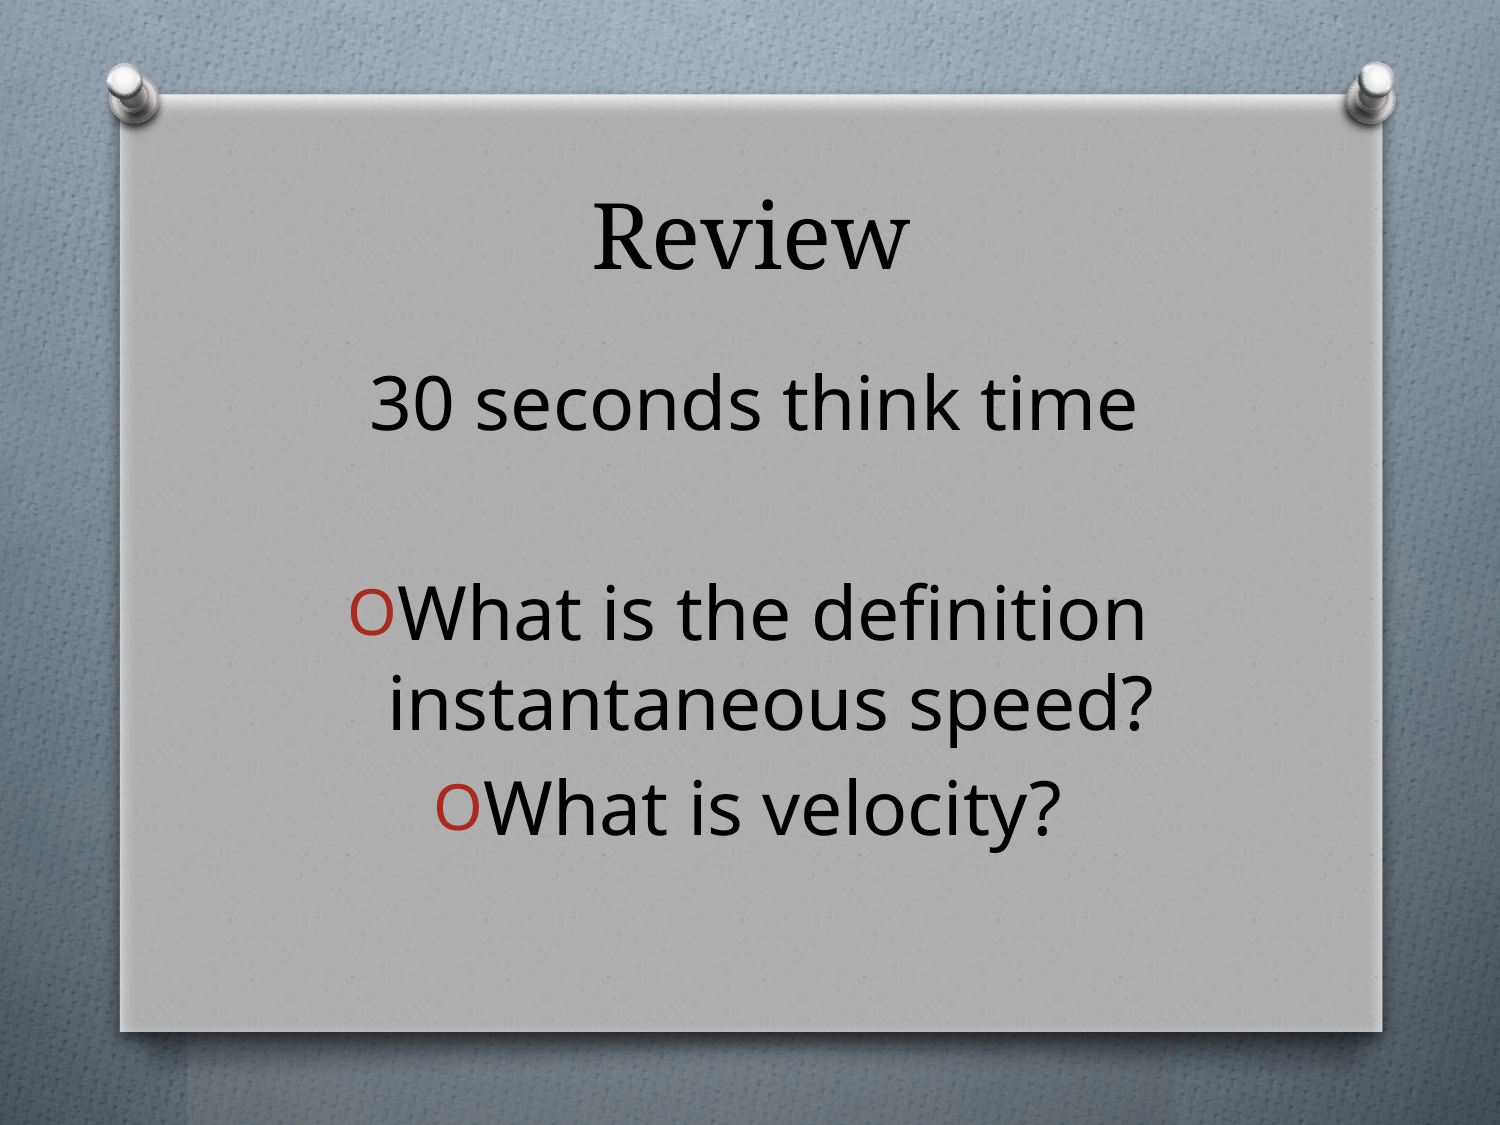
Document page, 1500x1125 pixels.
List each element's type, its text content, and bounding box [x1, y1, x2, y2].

list 30 seconds think time What is the definition instantaneous speed? What is velocity? [240, 347, 1257, 939]
title Review [179, 134, 1323, 332]
picture [1317, 35, 1439, 156]
picture [75, 29, 198, 153]
